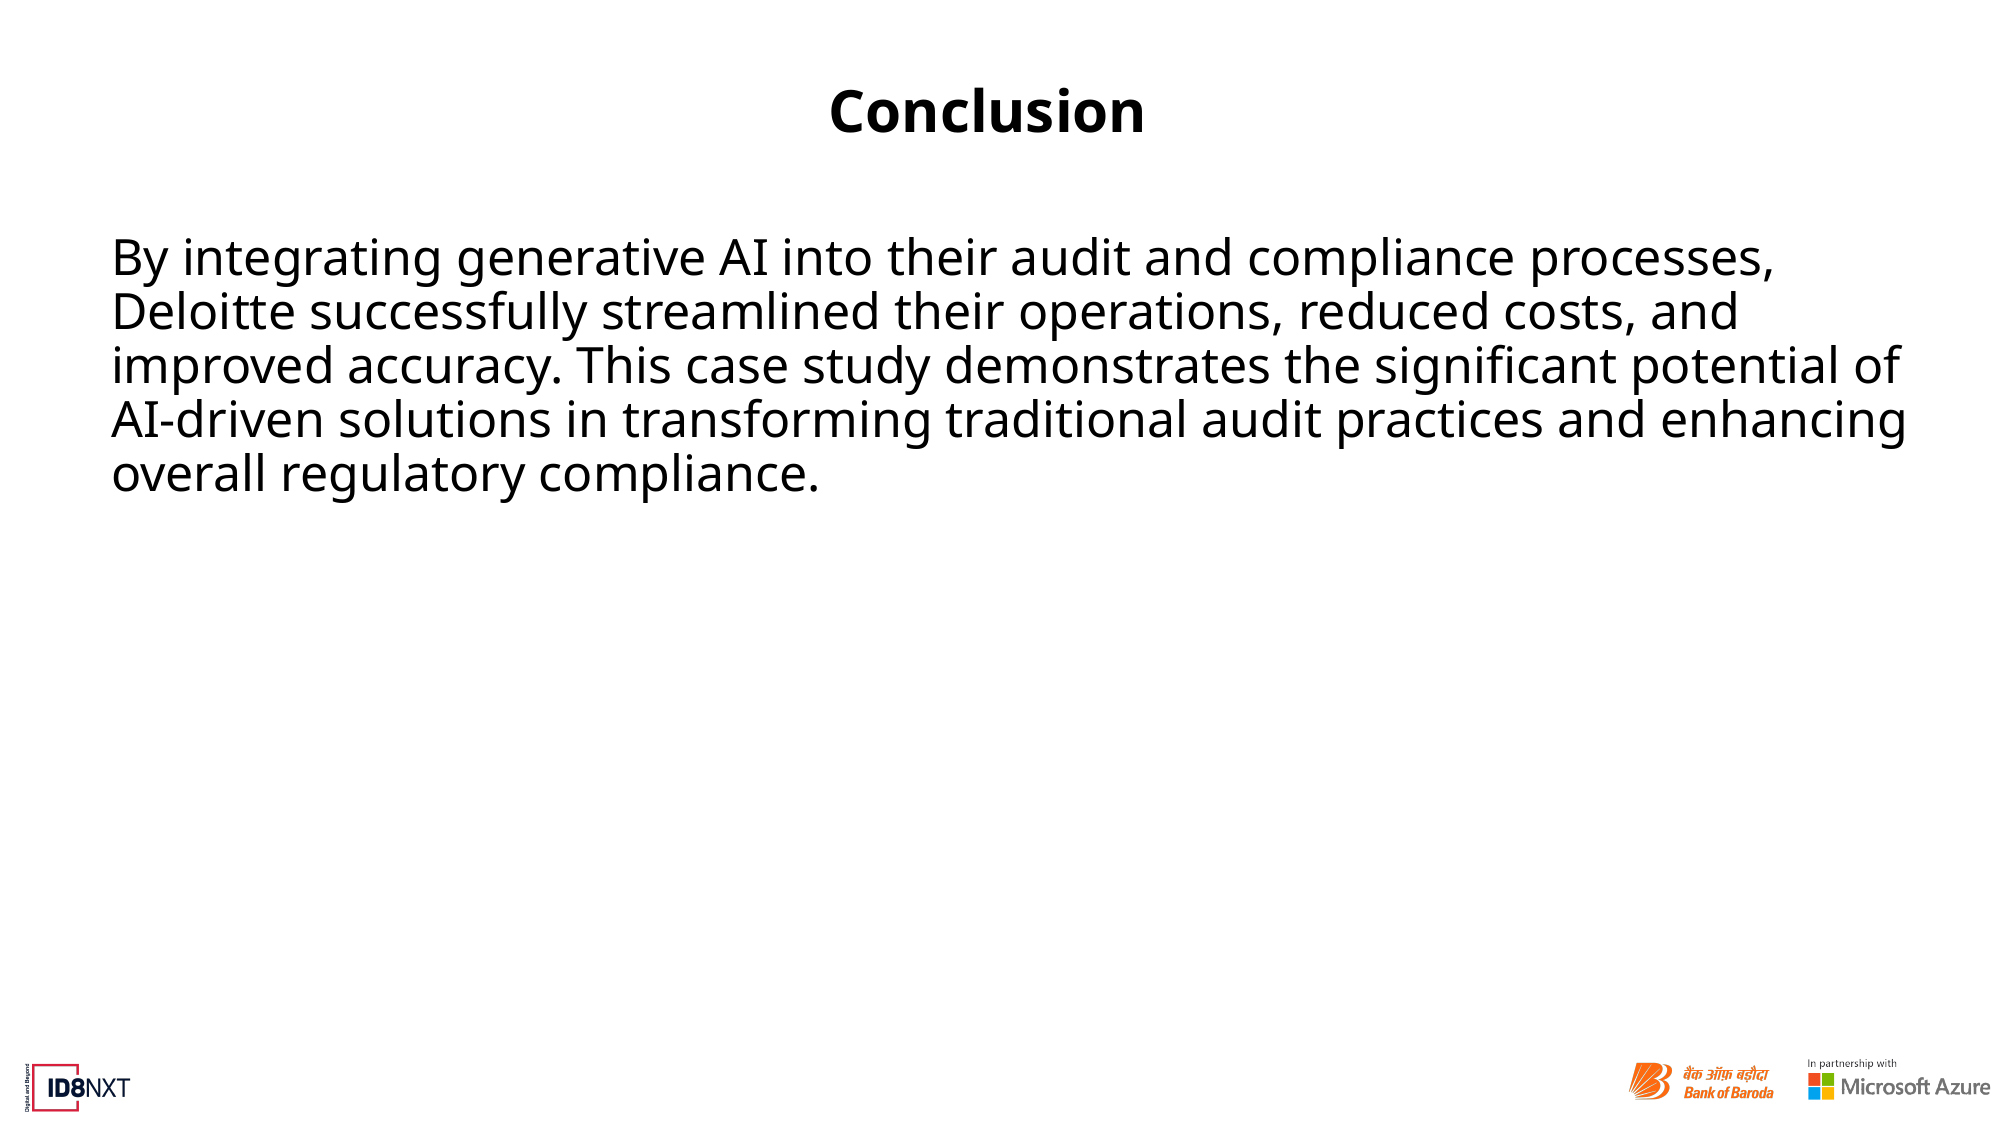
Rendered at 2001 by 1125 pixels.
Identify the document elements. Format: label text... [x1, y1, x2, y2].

list By integrating generative AI into their audit and compliance processes, Deloitte successfully streamlined their operations, reduced costs, and improved accuracy. This case study demonstrates the significant potential of AI-driven solutions in transforming traditional audit practices and enhancing overall regulatory compliance. [96, 225, 1966, 939]
title Conclusion [137, 59, 1863, 225]
picture [17, 1052, 138, 1123]
picture [1806, 1057, 1992, 1102]
picture [1628, 1041, 1776, 1125]
